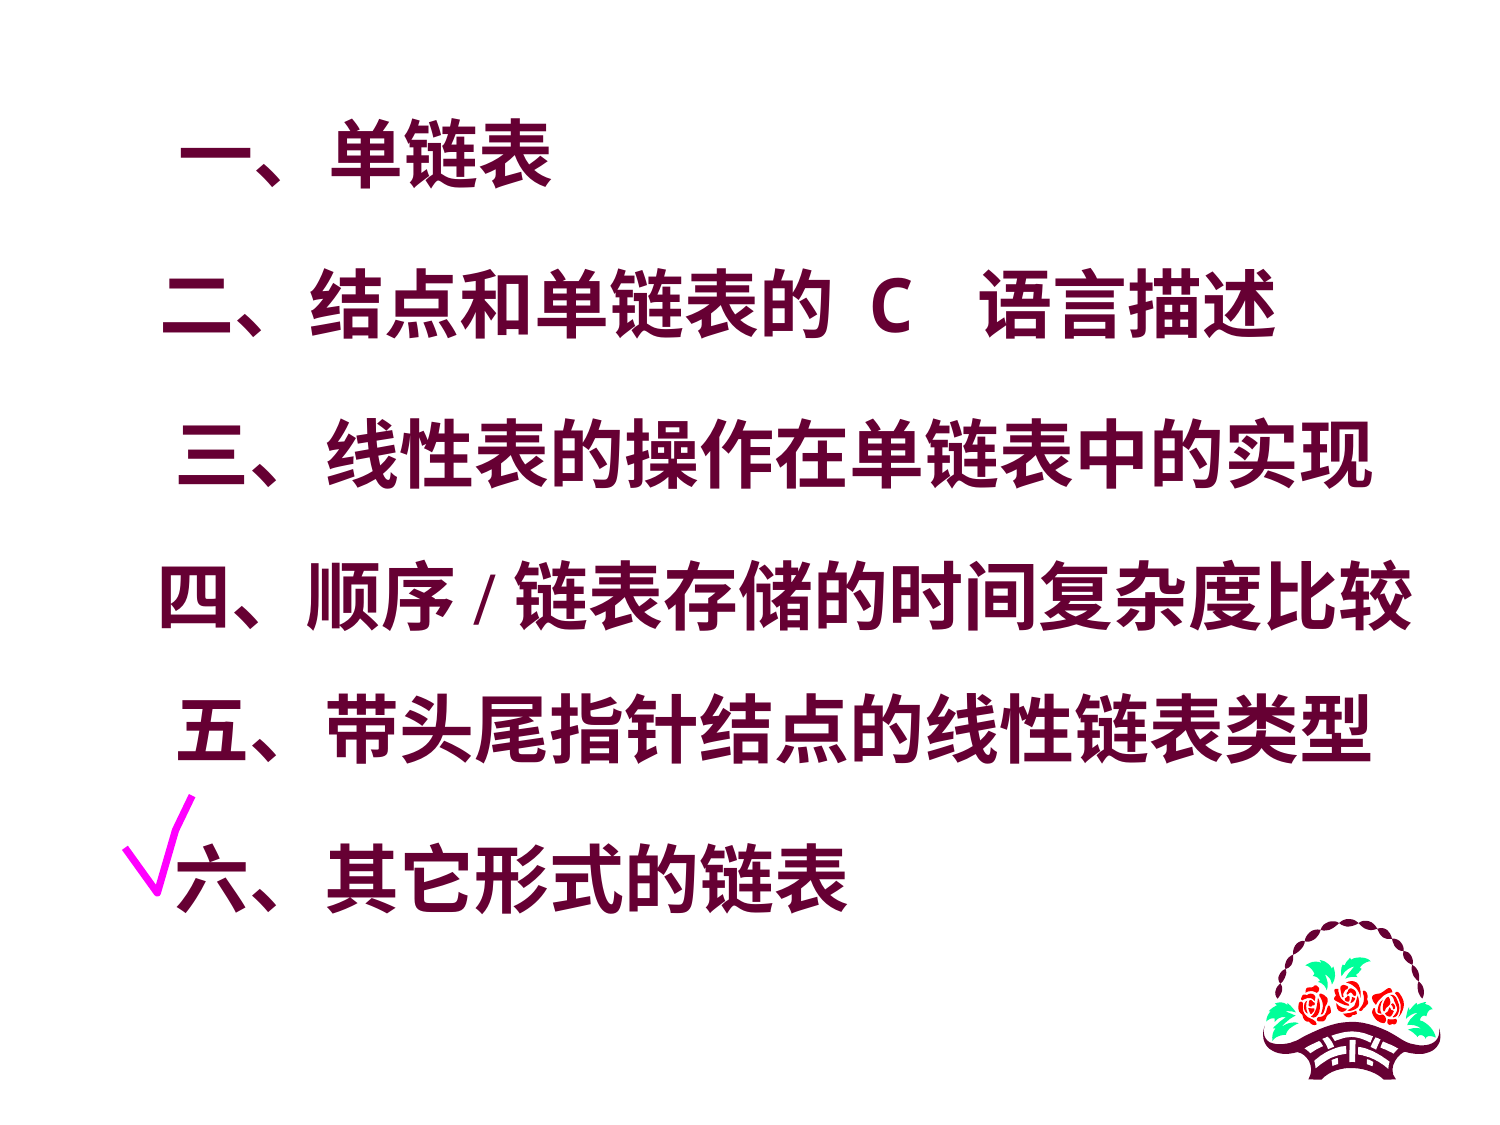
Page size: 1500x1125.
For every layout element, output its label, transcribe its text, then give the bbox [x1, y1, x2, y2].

text_box 四、顺序/链表存储的时间复杂度比较 [141, 542, 1428, 647]
text_box [127, 798, 191, 893]
text_box 五、带头尾指针结点的线性链表类型 [159, 674, 1390, 780]
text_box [1257, 916, 1446, 1080]
text_box 二、结点和单链表的 C 语言描述 [144, 249, 1292, 355]
text_box 六、其它形式的链表 [159, 824, 865, 930]
text_box 三、线性表的操作在单链表中的实现 [159, 399, 1390, 505]
text_box 一、单链表 [164, 99, 569, 205]
